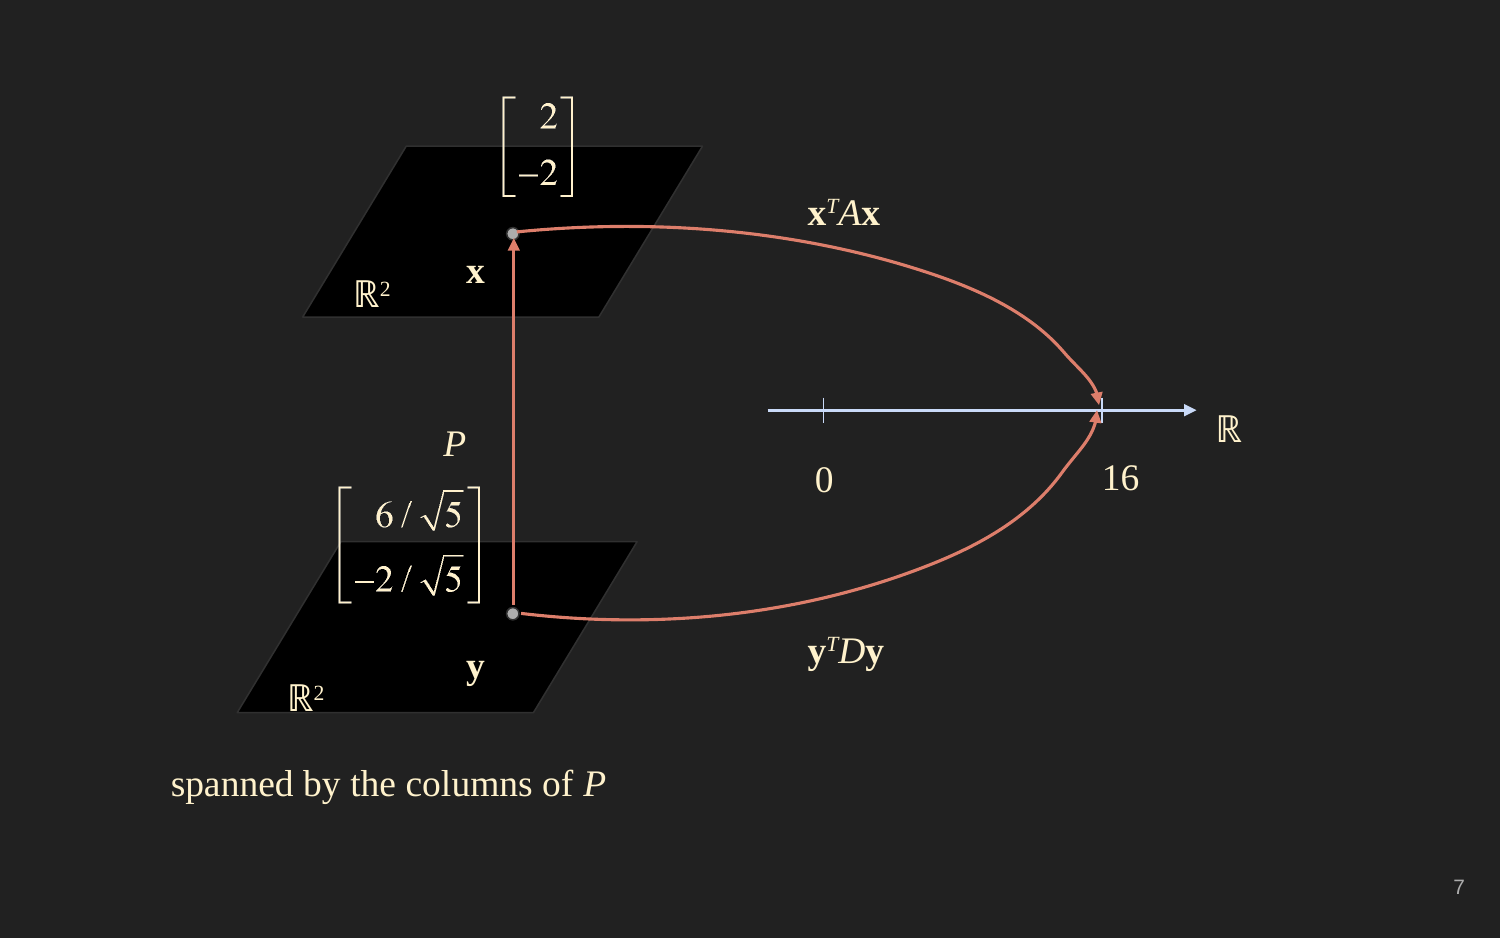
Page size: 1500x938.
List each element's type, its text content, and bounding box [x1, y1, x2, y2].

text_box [402, 237, 514, 606]
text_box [302, 91, 703, 318]
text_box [1104, 367, 1281, 502]
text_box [145, 481, 638, 806]
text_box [520, 409, 1098, 708]
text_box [1102, 397, 1166, 500]
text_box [516, 165, 1100, 406]
slide_number ‹#› [1389, 849, 1480, 922]
